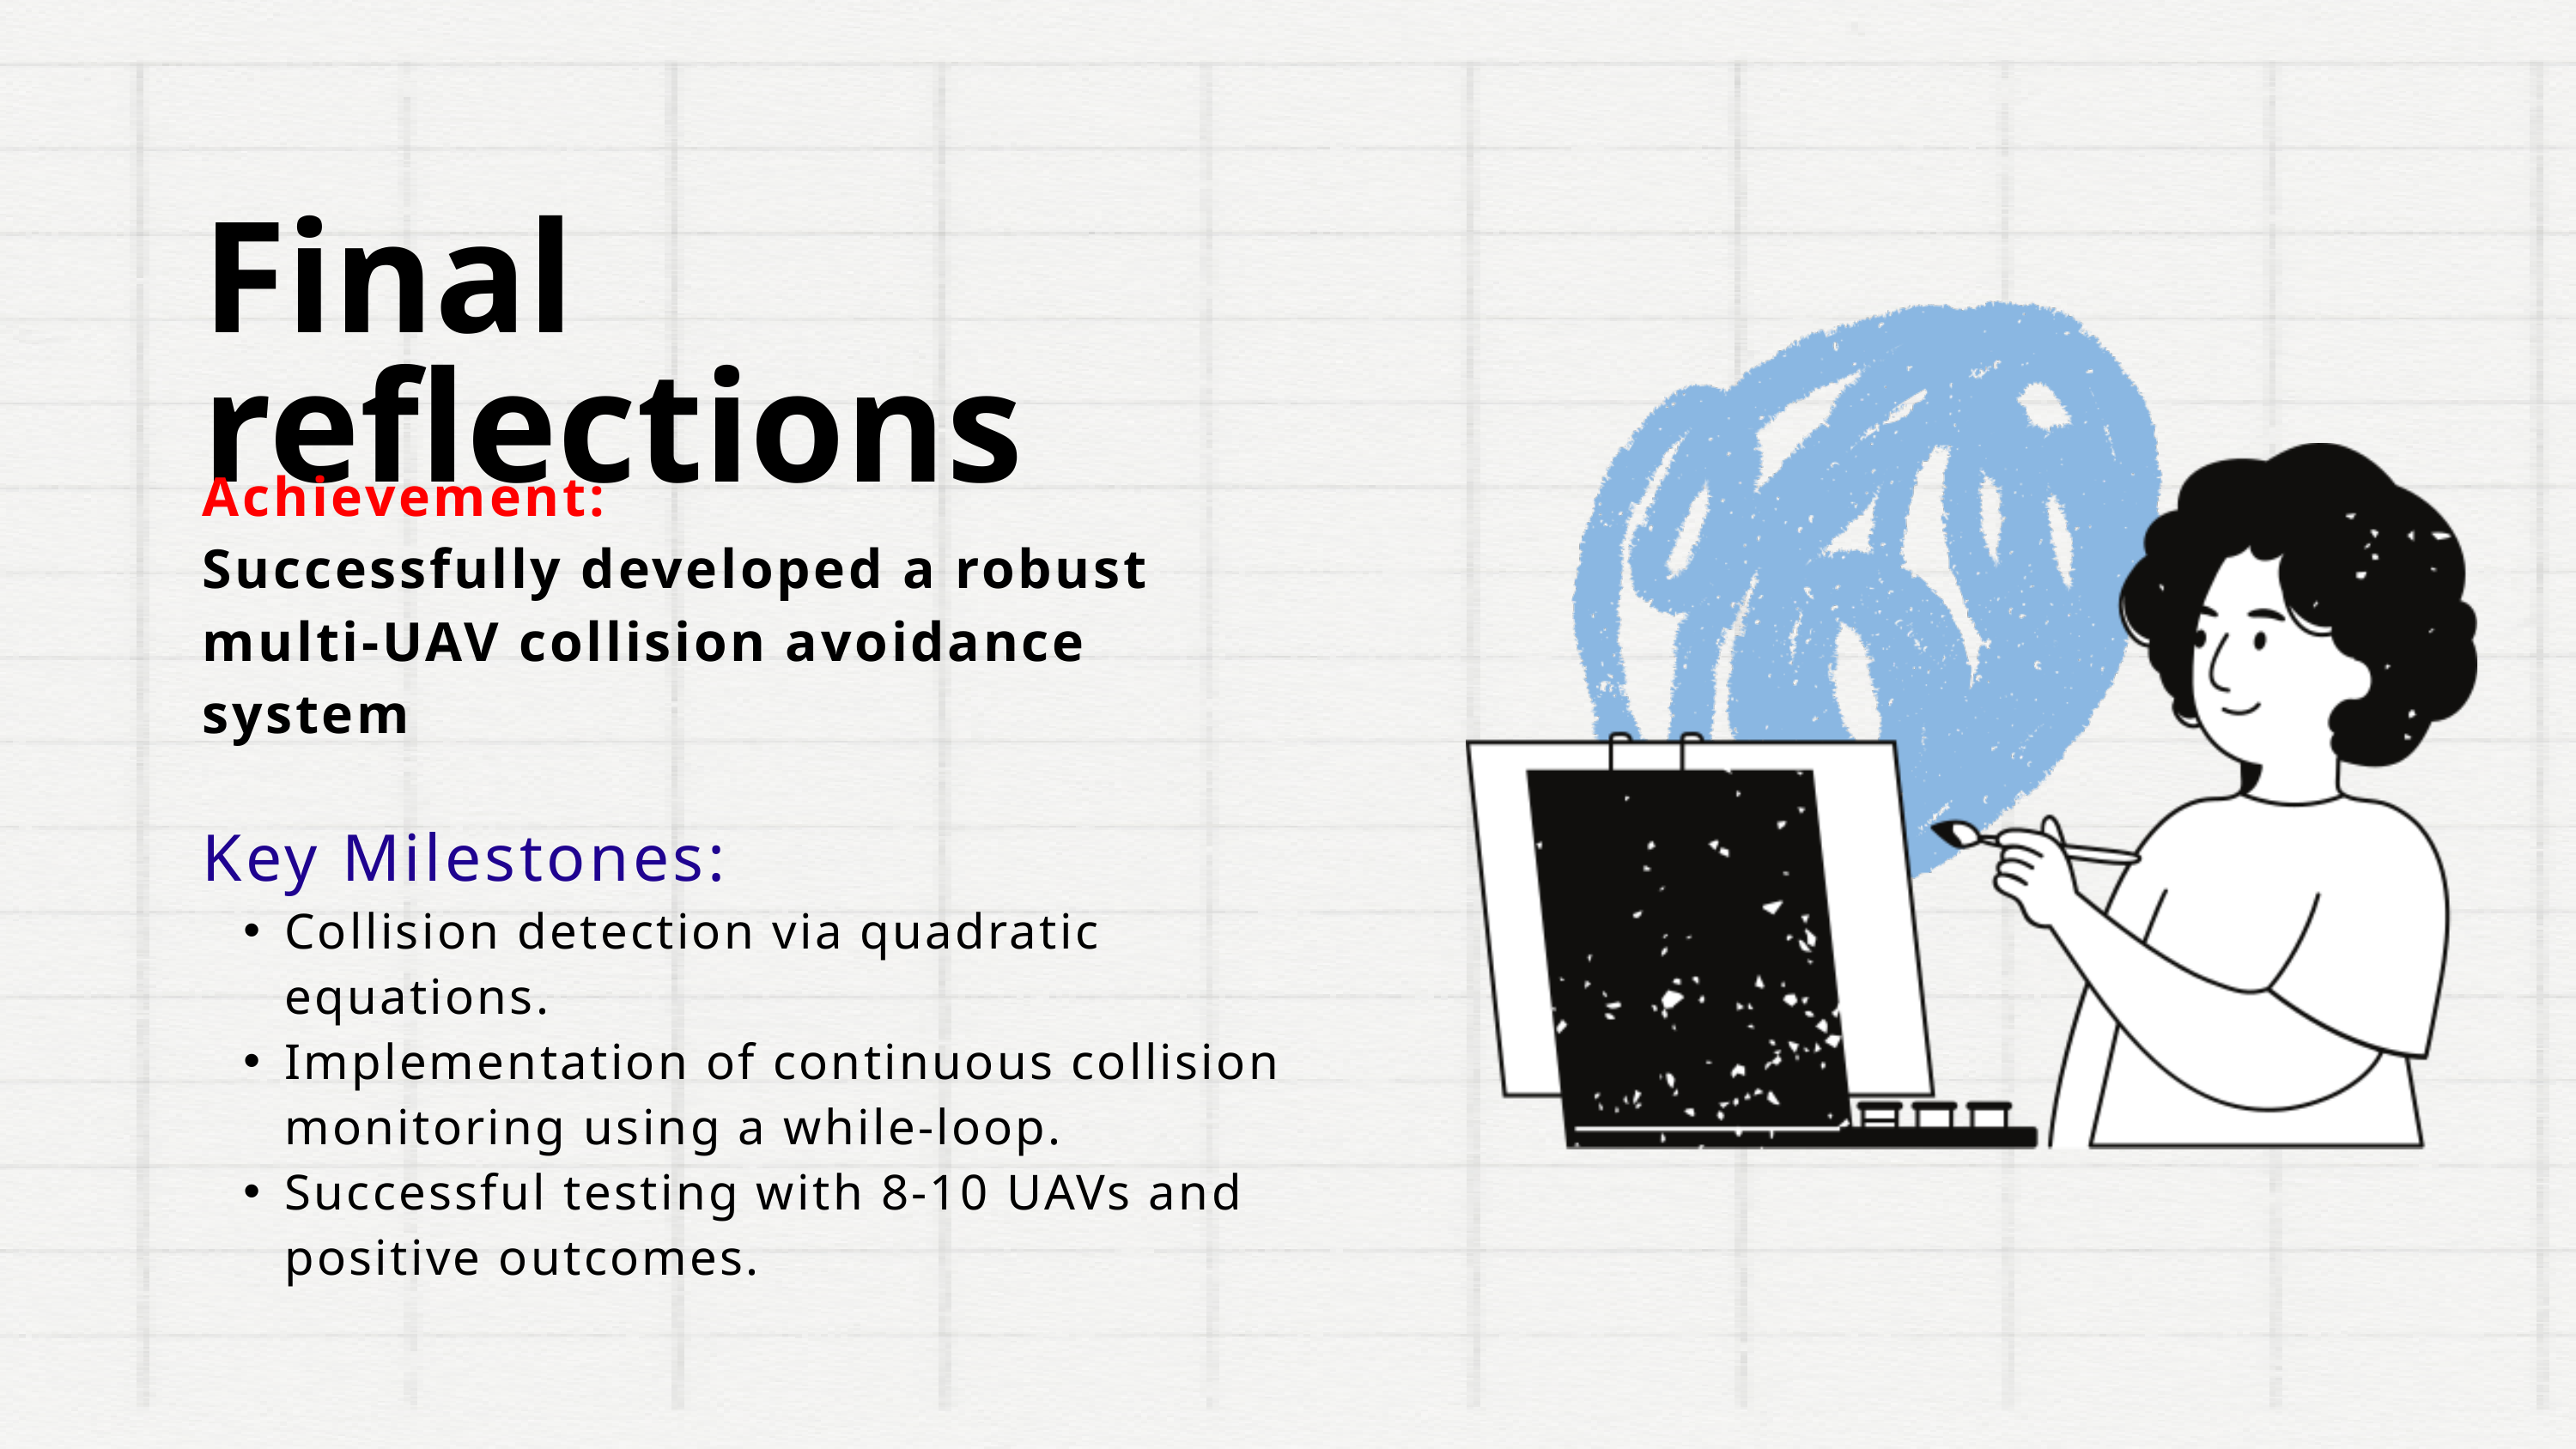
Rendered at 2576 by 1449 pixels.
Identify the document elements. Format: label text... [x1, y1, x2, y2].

text_box [1466, 443, 2478, 1149]
text_box Achievement: Successfully developed a robust multi-UAV collision avoidance system Key Milestones: Collision detection via quadratic equations. Implementation of continuous collision monitoring using a while-loop. Successful testing with 8-10 UAVs and positive outcomes. [202, 454, 1288, 1348]
text_box Final reflections [202, 214, 1436, 512]
text_box [1571, 300, 2165, 443]
text_box [0, 0, 2576, 1449]
